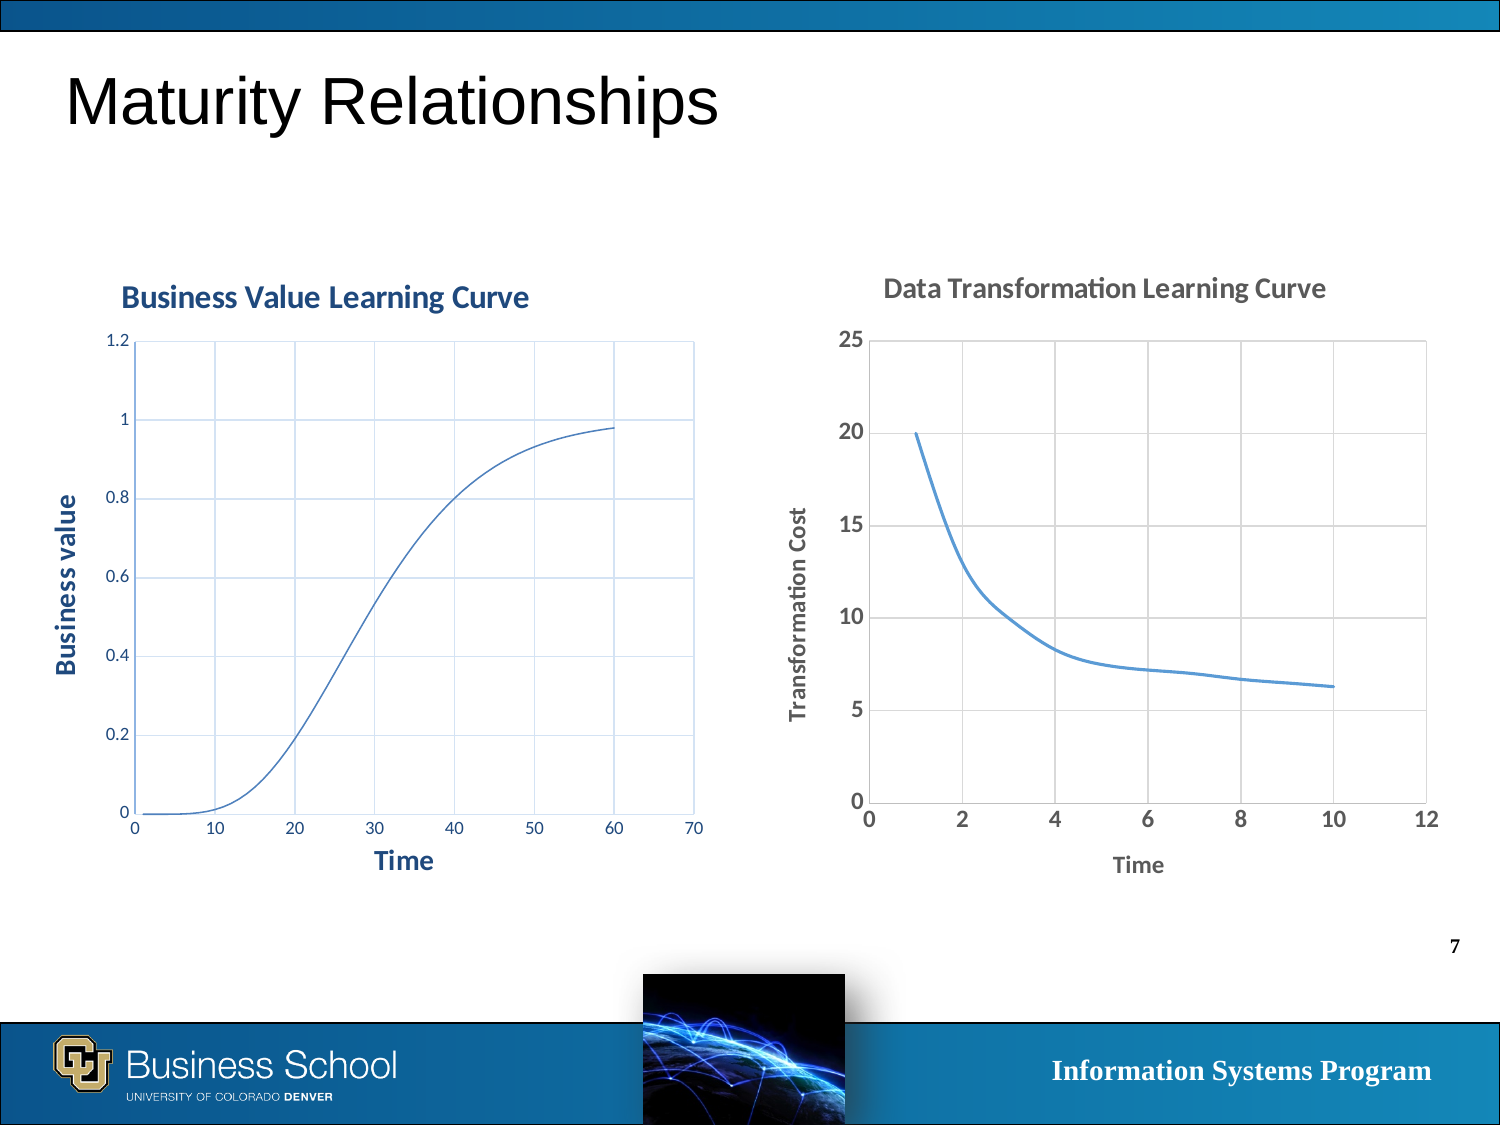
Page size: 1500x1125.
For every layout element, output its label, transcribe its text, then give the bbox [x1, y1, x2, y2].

picture [53, 1034, 396, 1101]
chart [757, 245, 1454, 913]
chart [19, 245, 722, 888]
title Maturity Relationships [49, 49, 1426, 163]
picture [643, 974, 845, 1125]
